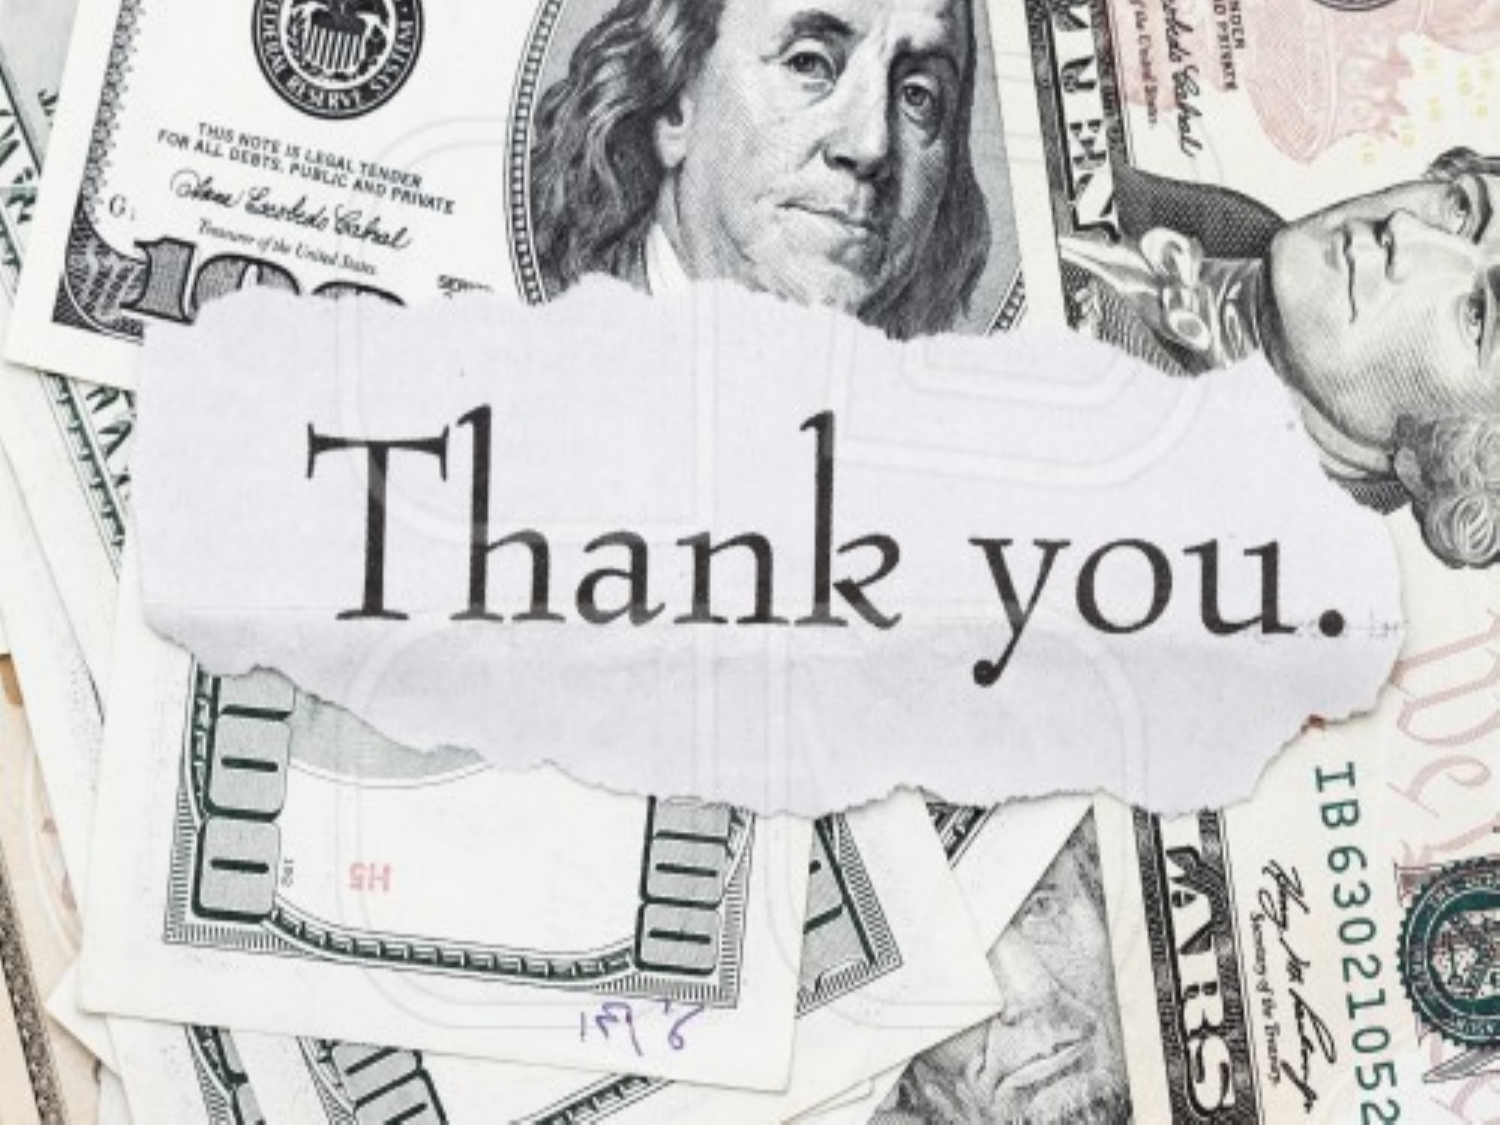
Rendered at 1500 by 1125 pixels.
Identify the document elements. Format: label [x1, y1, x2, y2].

list [0, 0, 1500, 1125]
